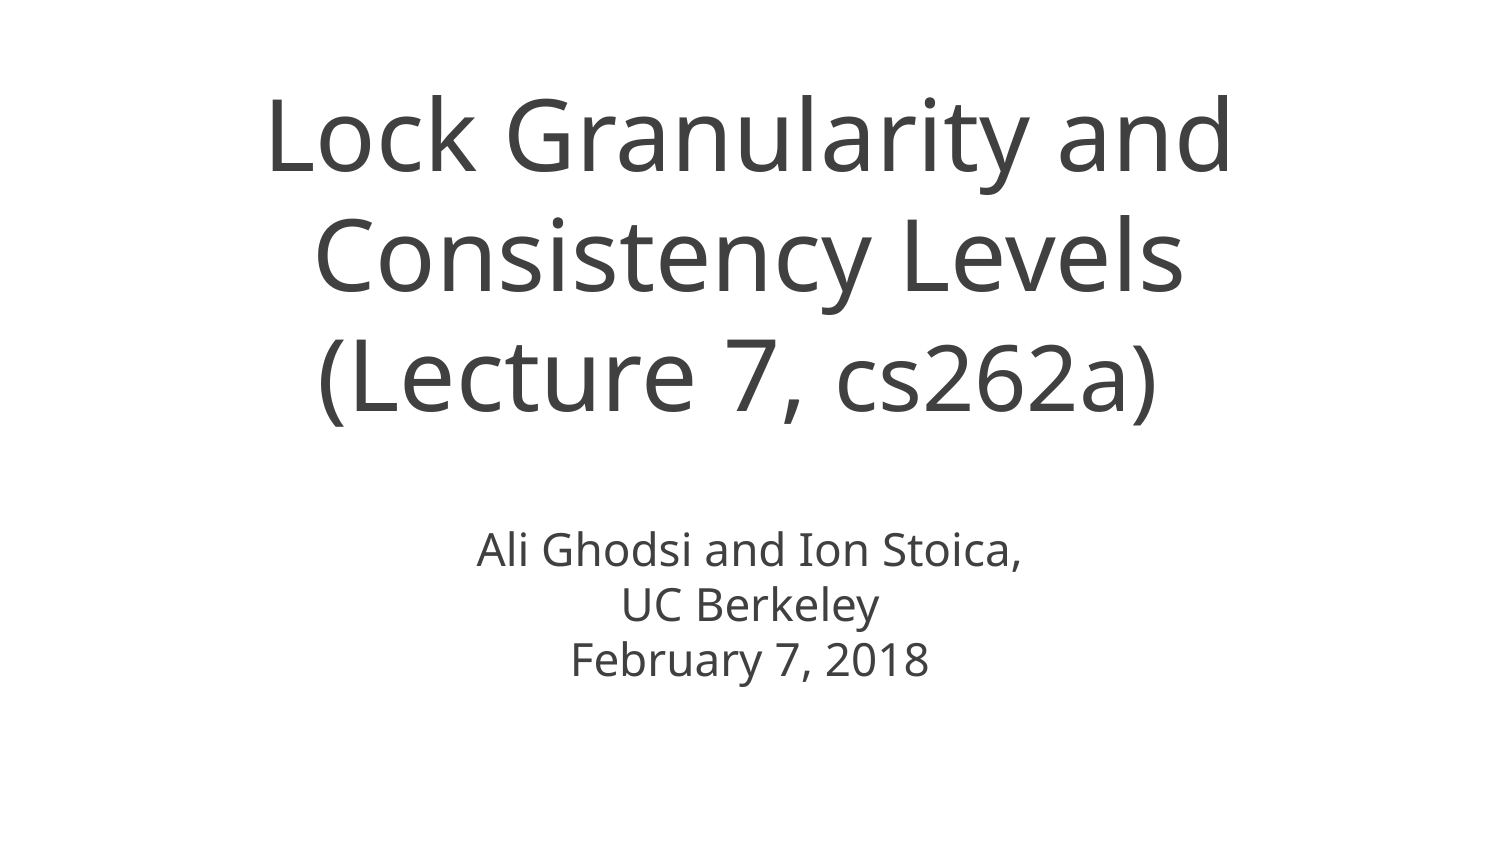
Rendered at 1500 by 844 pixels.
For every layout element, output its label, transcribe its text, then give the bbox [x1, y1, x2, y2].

subtitle Ali Ghodsi and Ion Stoica, UC Berkeley February 7, 2018 [0, 505, 1500, 742]
title Lock Granularity and Consistency Levels (Lecture 7, cs262a) [51, 43, 1449, 447]
